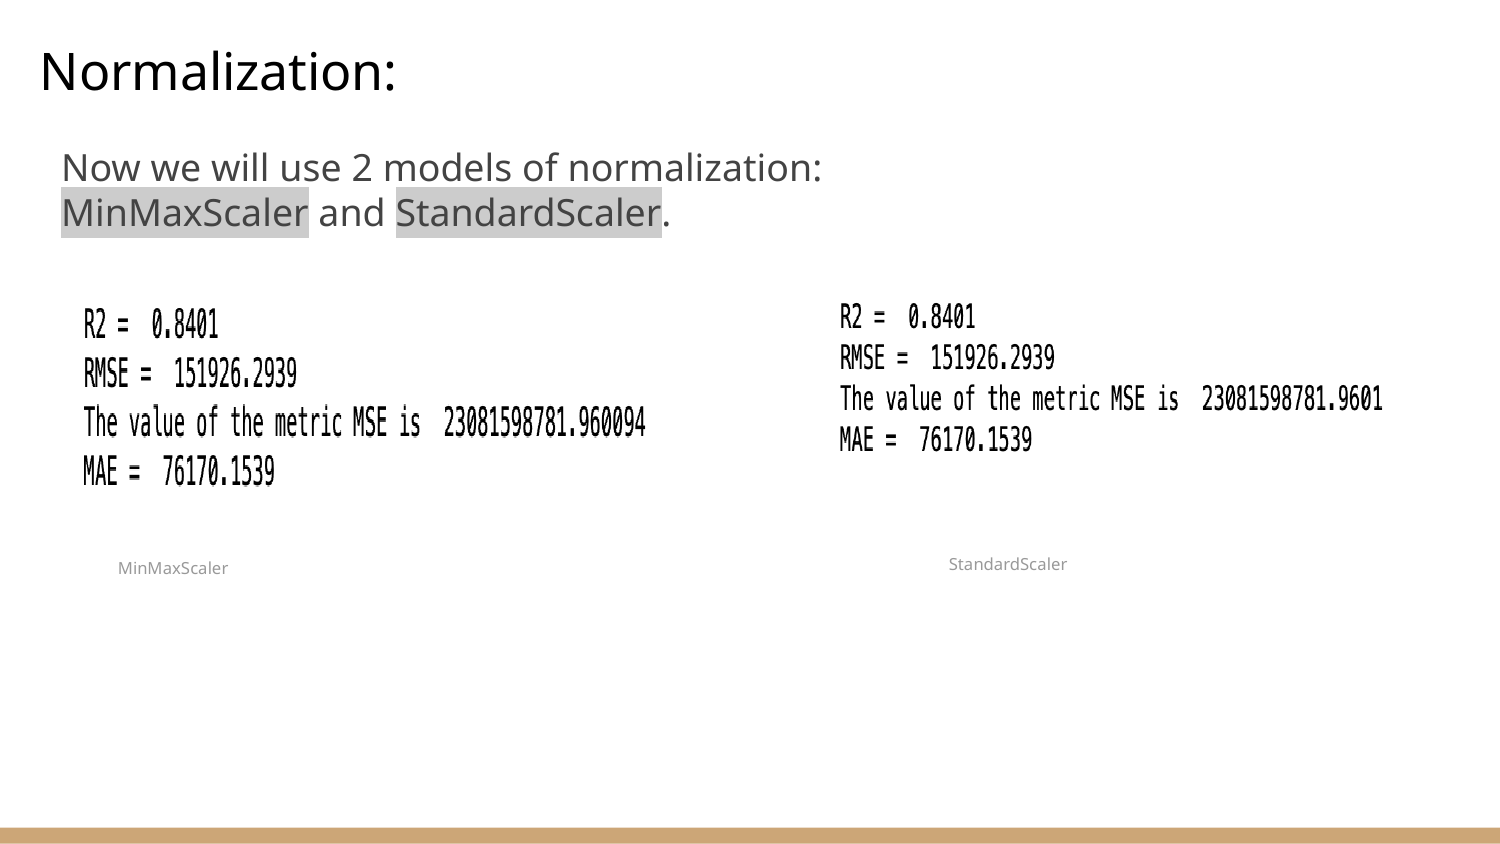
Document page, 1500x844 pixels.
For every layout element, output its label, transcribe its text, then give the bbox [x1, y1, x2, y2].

picture [70, 308, 652, 523]
text_box StandardScaler [933, 538, 1213, 591]
title Normalization: [25, 23, 1423, 116]
text_box MinMaxScaler [102, 542, 420, 587]
text_box Now we will use 2 models of normalization: MinMaxScaler and StandardScaler. [46, 129, 1091, 267]
picture [834, 289, 1415, 485]
